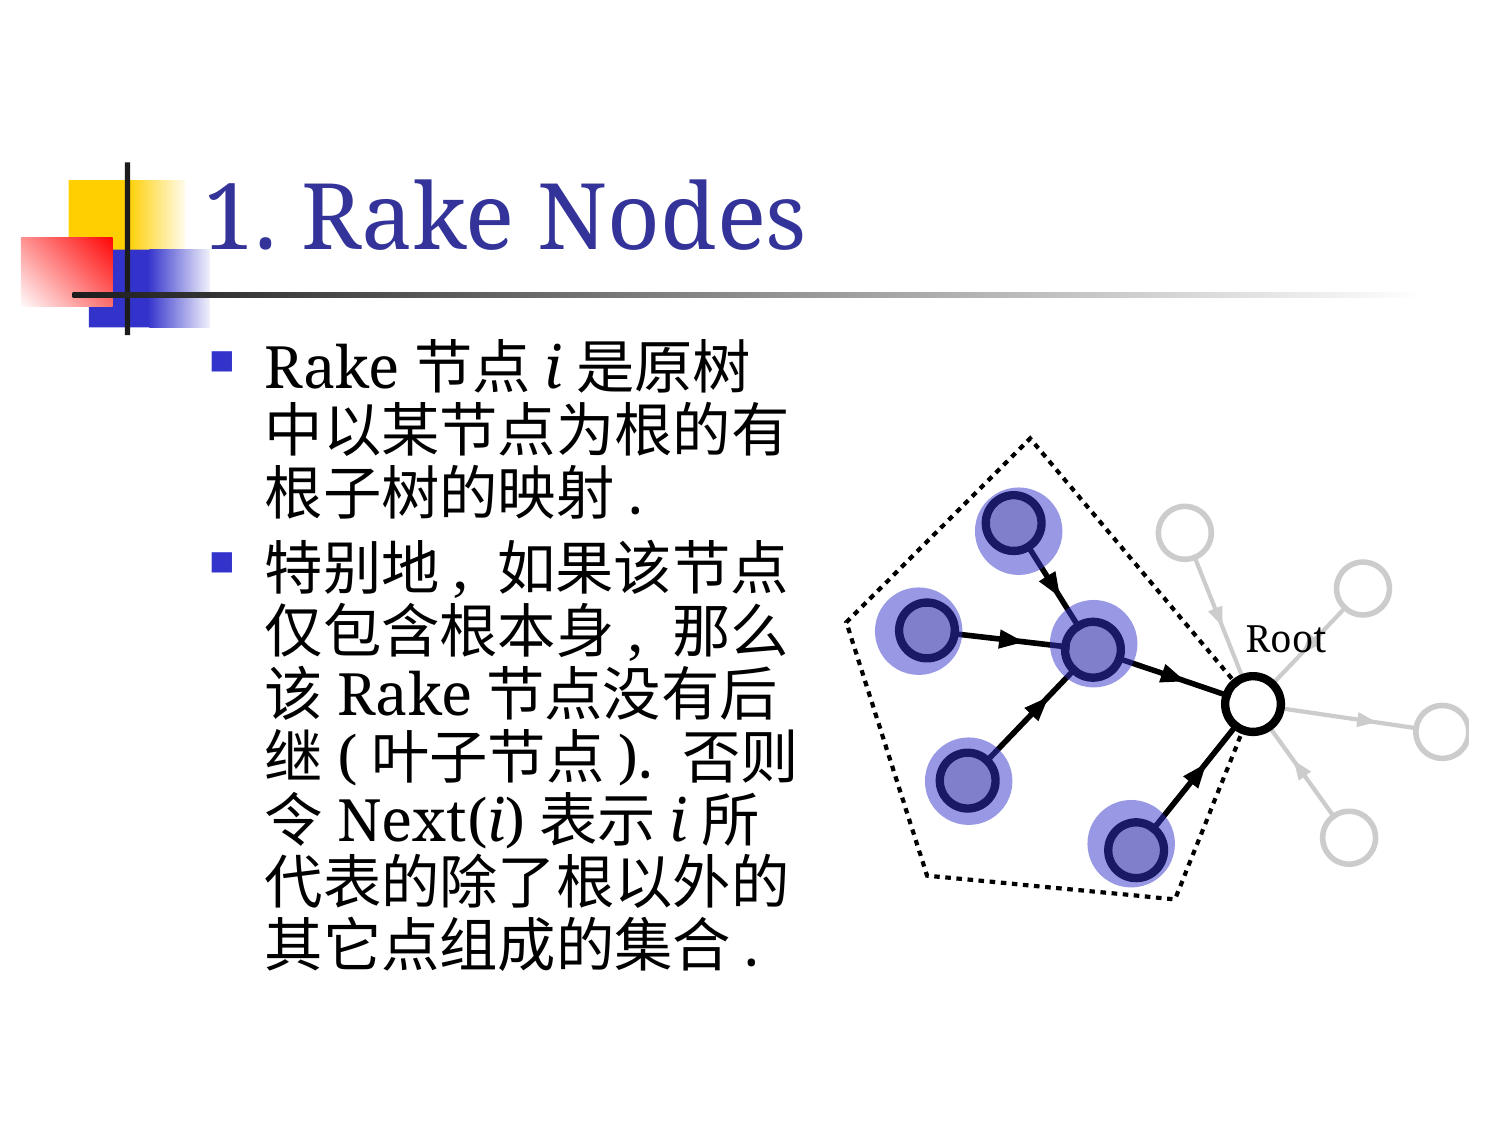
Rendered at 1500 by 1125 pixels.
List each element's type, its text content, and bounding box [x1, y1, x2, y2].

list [843, 435, 1469, 902]
title 1. Rake Nodes [188, 34, 1468, 276]
list Rake节点i是原树中以某节点为根的有根子树的映射. 特别地, 如果该节点仅包含根本身, 那么该Rake节点没有后继(叶子节点). 否则令Next(i)表示i所代表的除了根以外的其它点组成的集合. [193, 330, 820, 1007]
